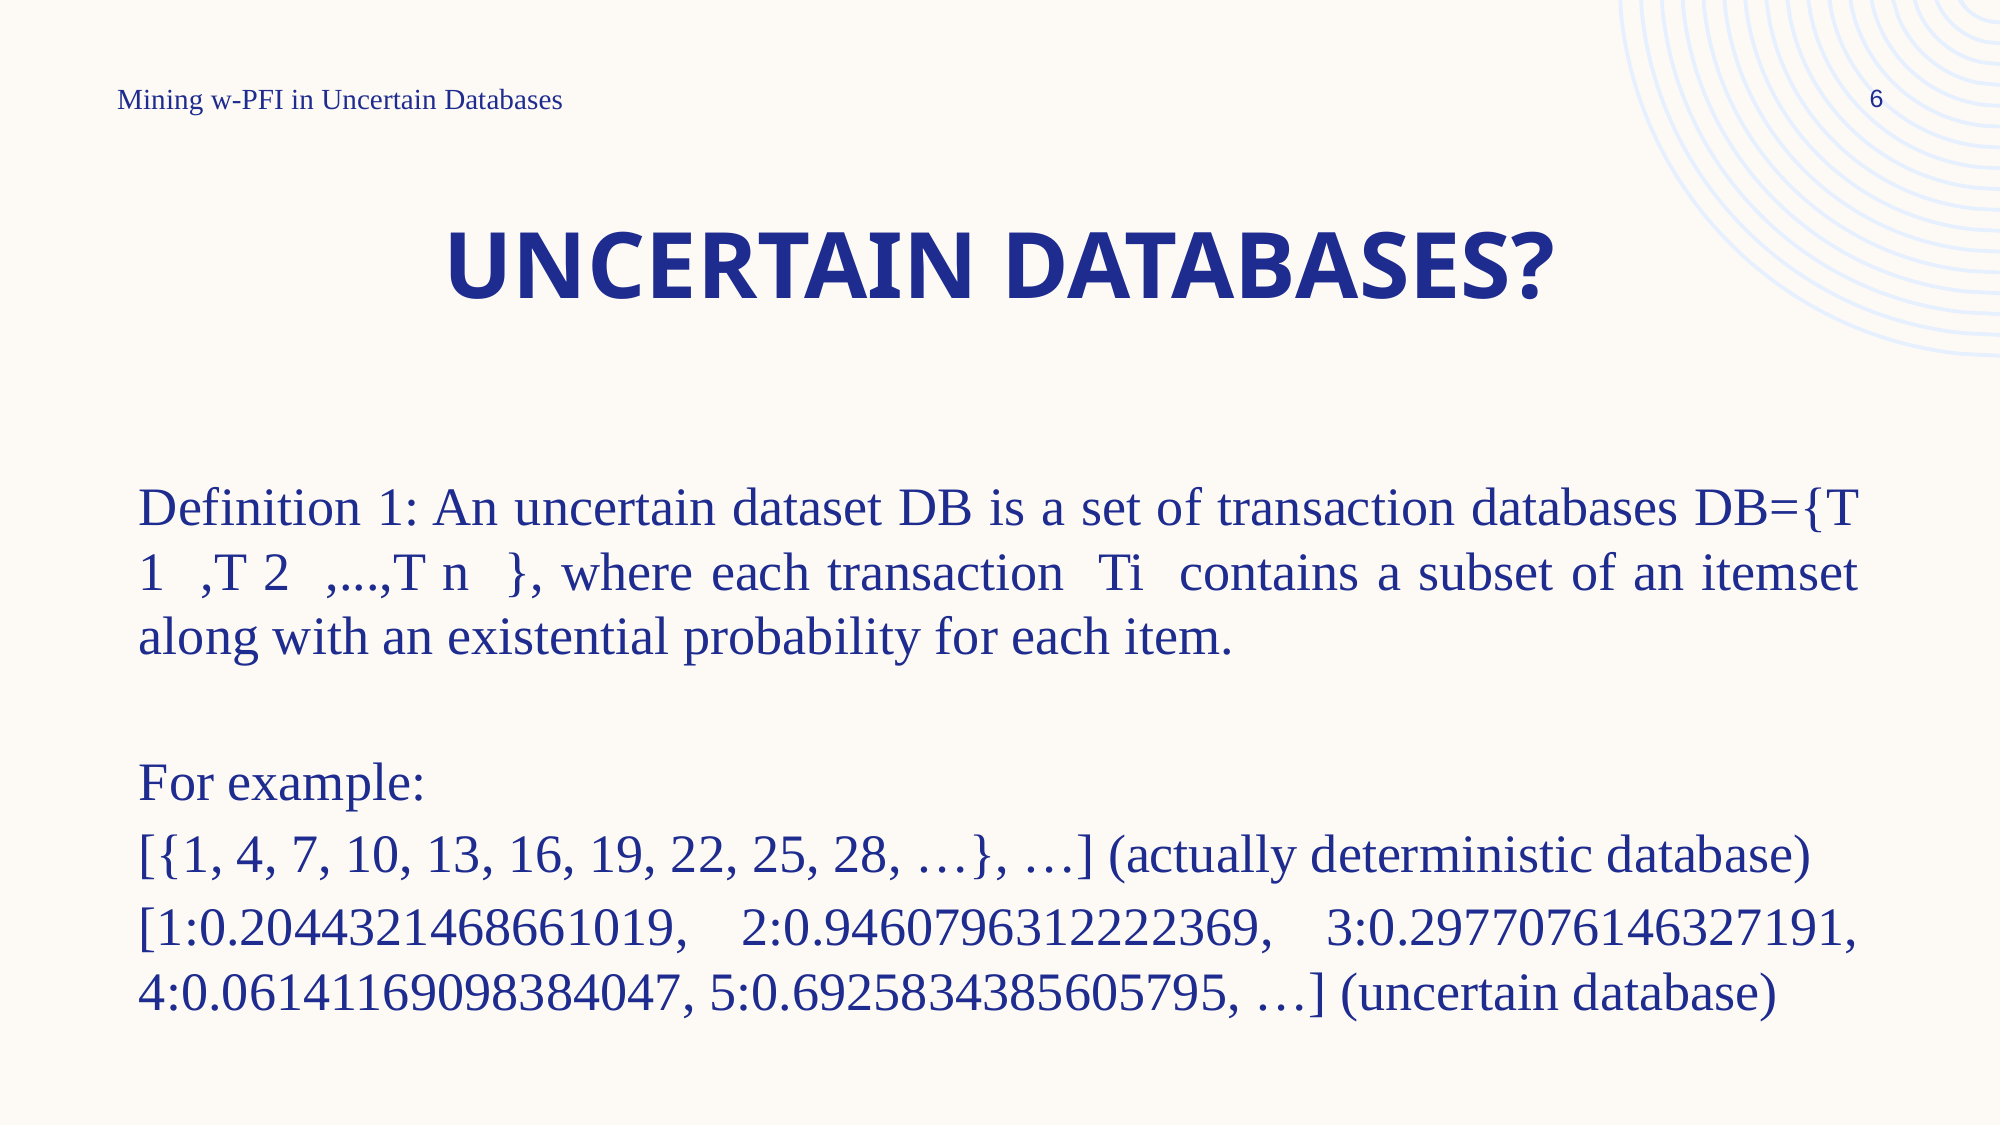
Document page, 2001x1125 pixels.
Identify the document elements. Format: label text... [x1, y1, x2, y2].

footer Mining w-PFI in Uncertain Databases [101, 75, 627, 120]
list Definition 1: An uncertain dataset DB is a set of transaction databases DB={T 1 ,T 2 ,...,T n }, where each transaction Ti contains a subset of an itemset along with an existential probability for each item. For example: [{1, 4, 7, 10, 13, 16, 19, 22, 25, 28, …}, …] (actually deterministic database) [1:0.2044321468661019, 2:0.9460796312222369, 3:0.2977076146327191, 4:0.06141169098384047, 5:0.6925834385605795, …] (uncertain database) [124, 463, 1876, 1036]
title Uncertain databases? [124, 199, 1875, 326]
slide_number 6 [1795, 75, 1958, 120]
